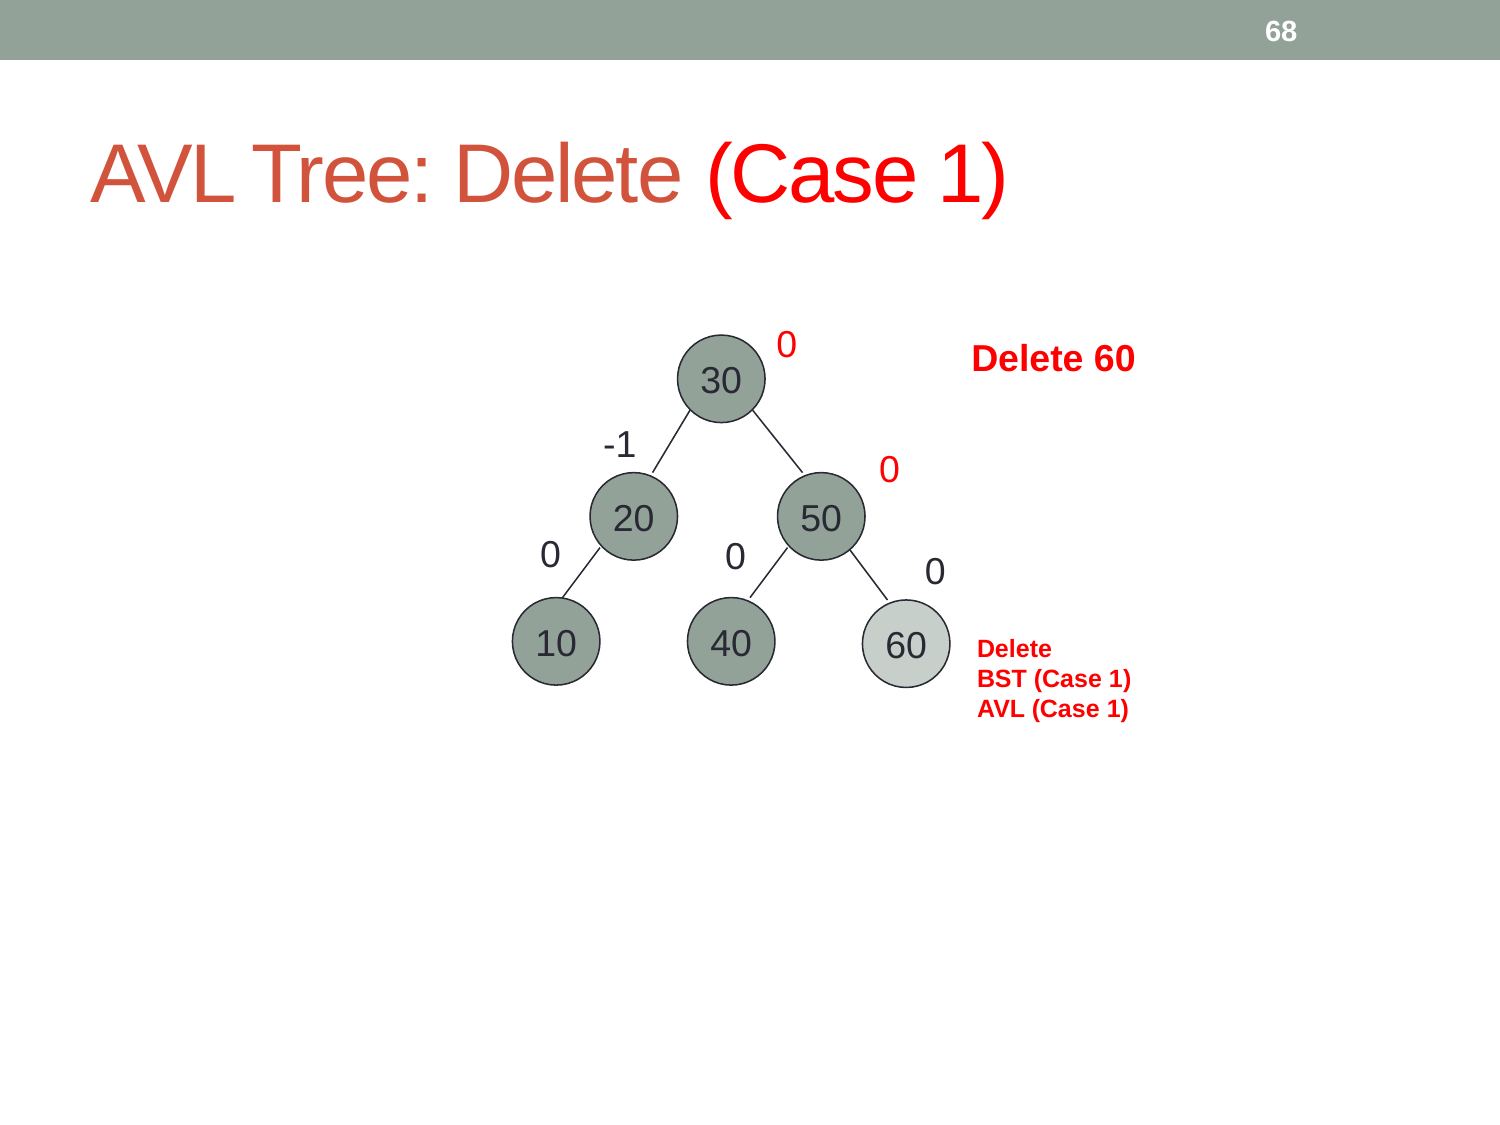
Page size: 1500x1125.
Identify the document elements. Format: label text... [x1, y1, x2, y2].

slide_number 68 [1250, 3, 1425, 57]
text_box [512, 312, 962, 688]
text_box Delete 60 [969, 326, 1151, 387]
text_box Delete BST (Case 1) AVL (Case 1) [962, 624, 1147, 730]
title AVL Tree: Delete (Case 1) [75, 87, 1425, 250]
